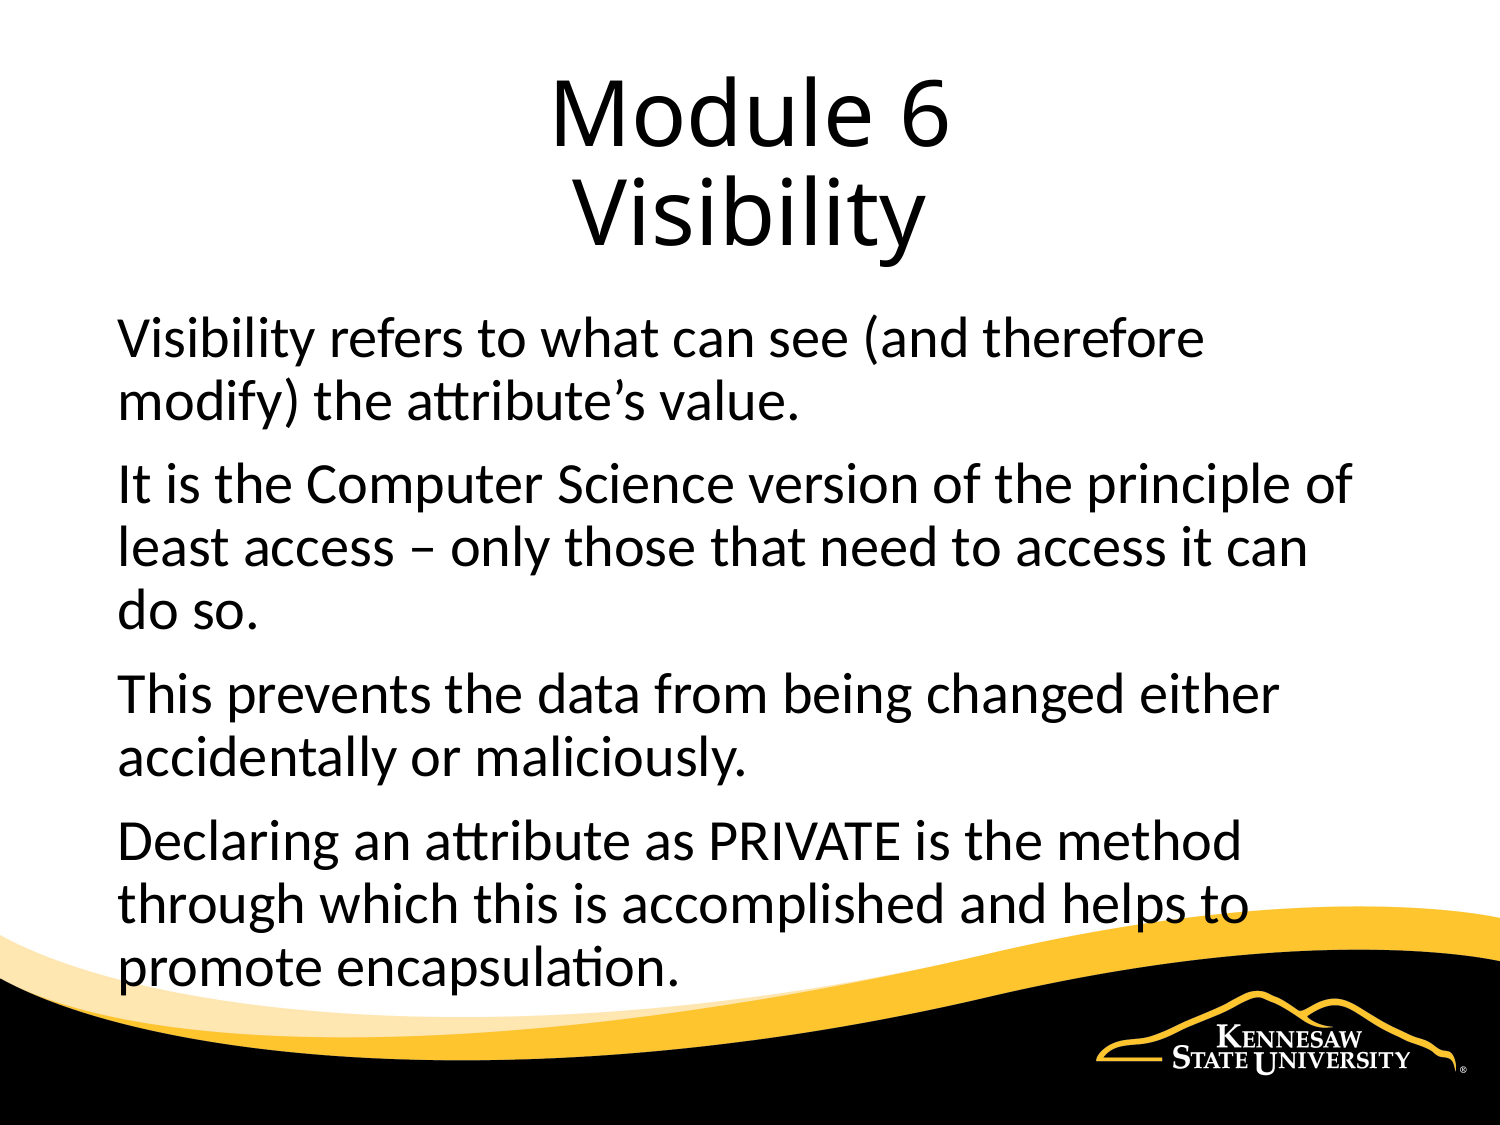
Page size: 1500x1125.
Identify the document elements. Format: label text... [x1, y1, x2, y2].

title Module 6 Visibility [103, 59, 1397, 278]
list Visibility refers to what can see (and therefore modify) the attribute’s value. It is the Computer Science version of the principle of least access – only those that need to access it can do so. This prevents the data from being changed either accidentally or maliciously. Declaring an attribute as PRIVATE is the method through which this is accomplished and helps to promote encapsulation. [103, 299, 1397, 1014]
picture [0, 0, 1500, 1125]
